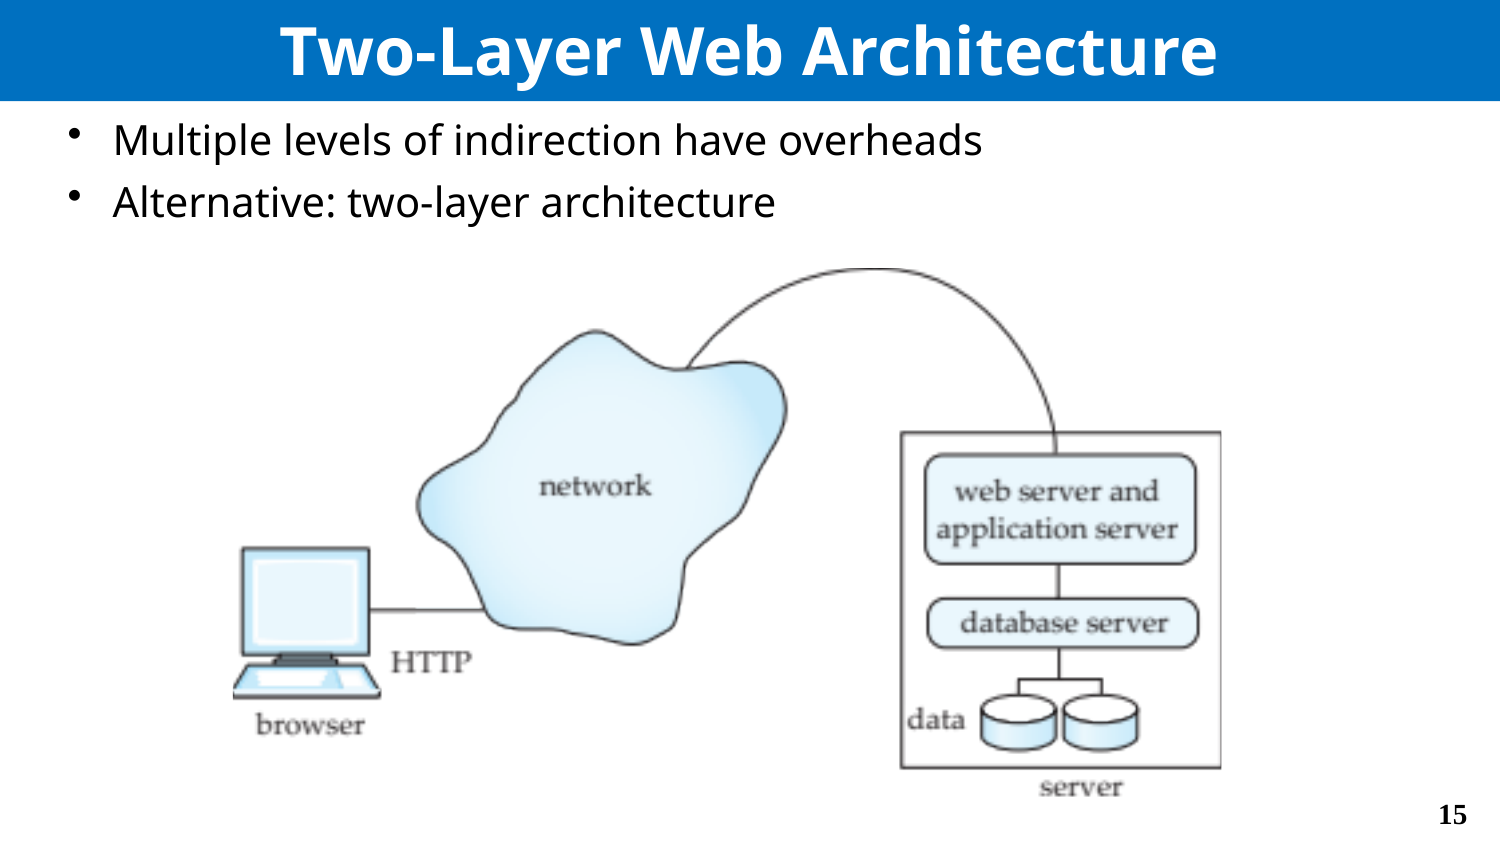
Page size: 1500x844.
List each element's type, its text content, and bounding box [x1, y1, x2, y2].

picture [232, 268, 1222, 801]
title Two-Layer Web Architecture [0, 0, 1500, 102]
list Multiple levels of indirection have overheads Alternative: two-layer architecture [41, 105, 1447, 765]
